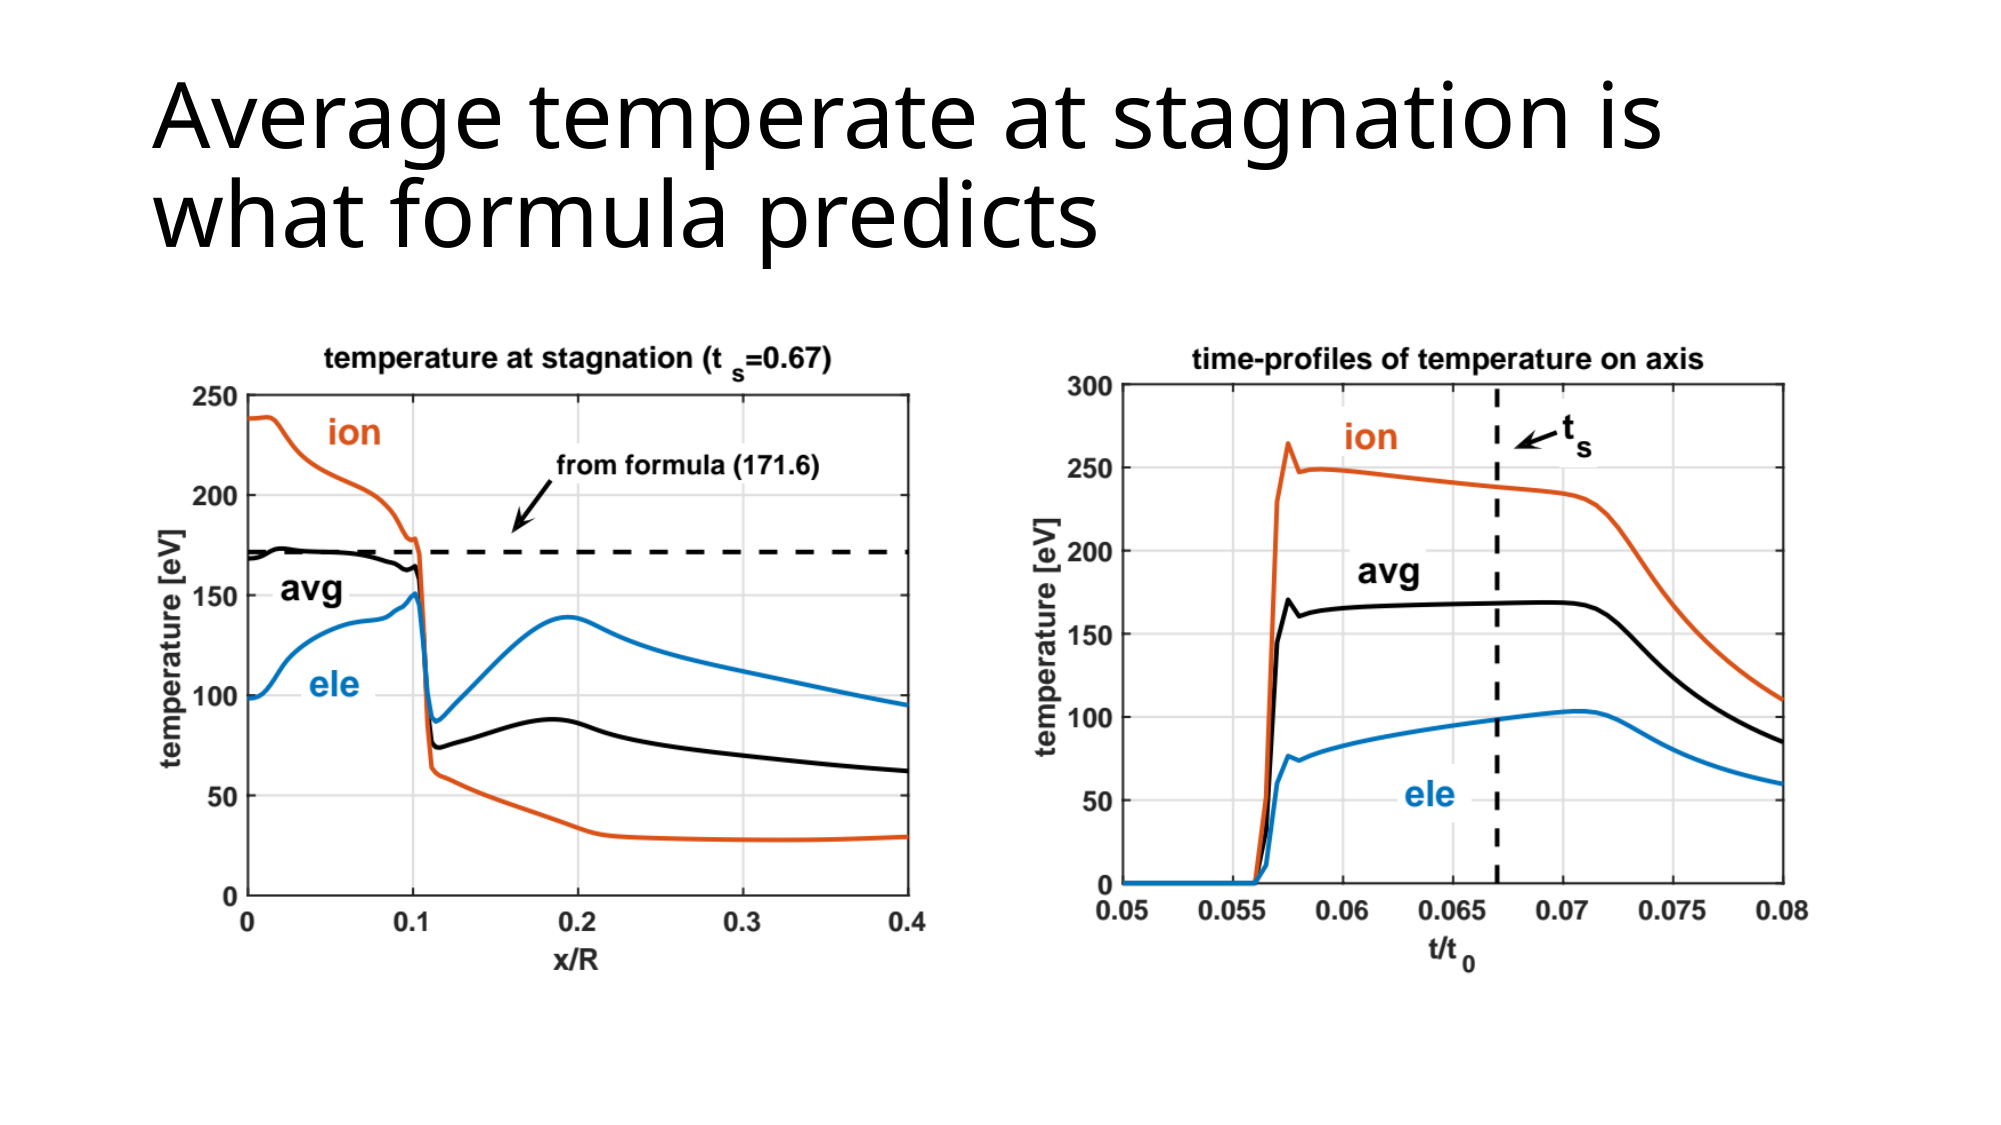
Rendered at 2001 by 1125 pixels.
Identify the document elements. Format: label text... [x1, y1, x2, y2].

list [137, 337, 988, 976]
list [1012, 337, 1863, 976]
title Average temperate at stagnation is what formula predicts [137, 59, 1863, 278]
